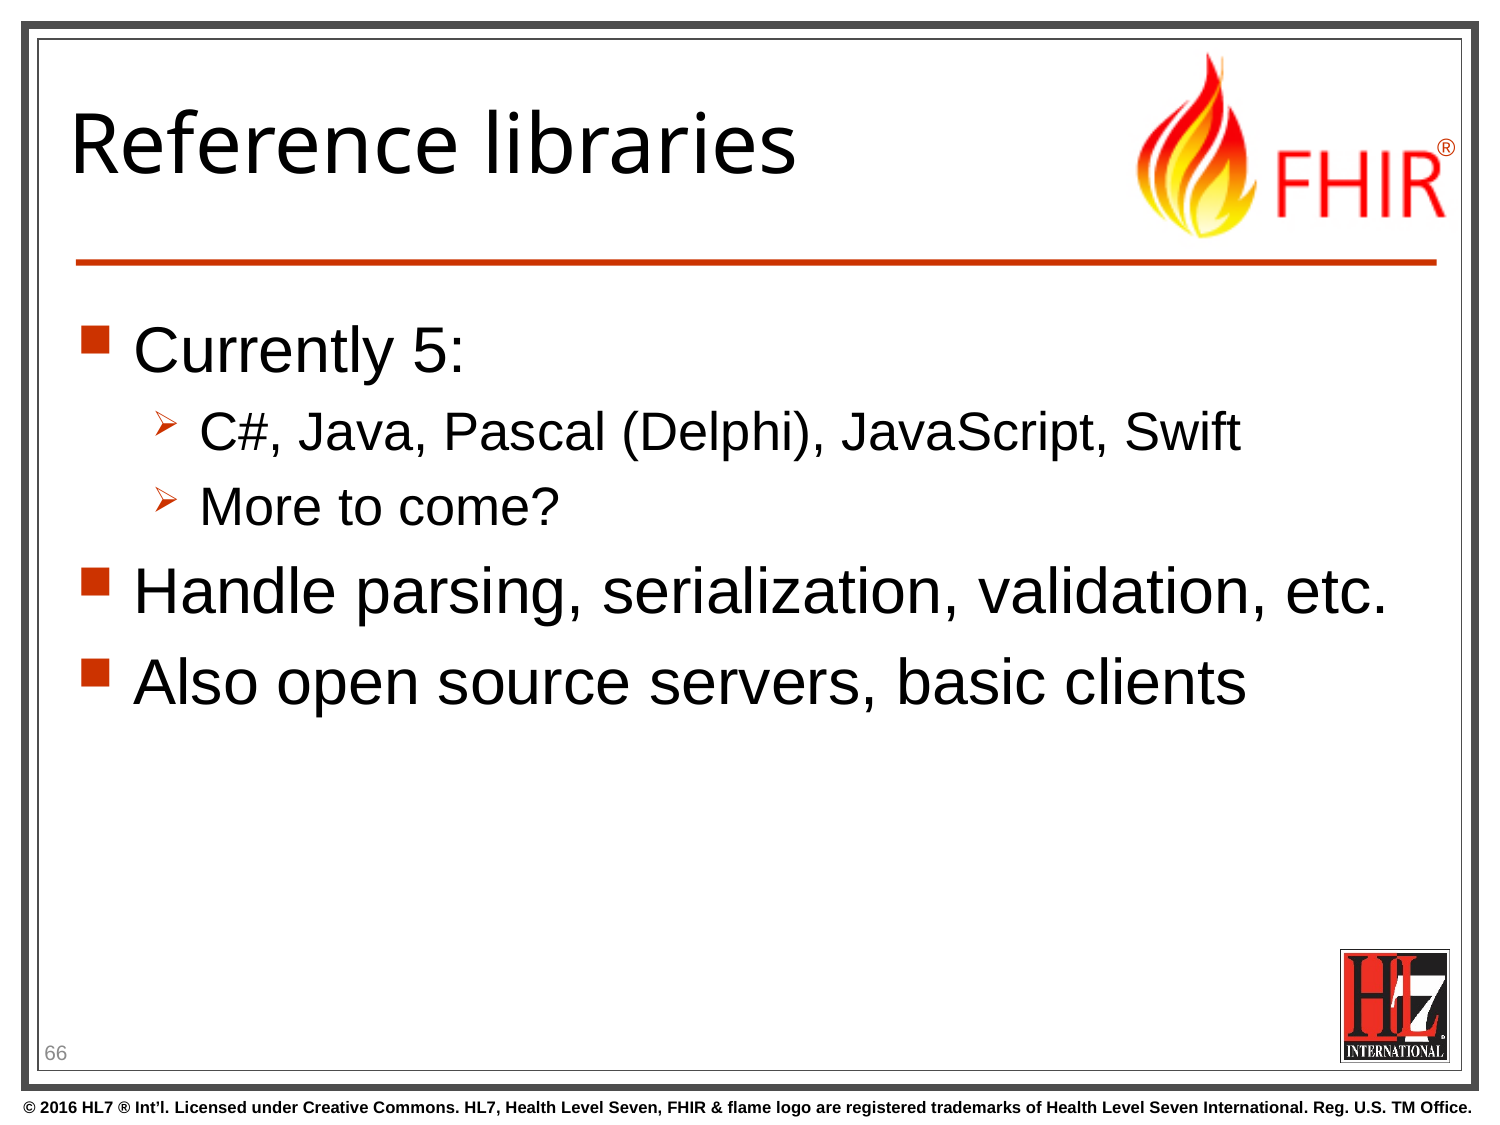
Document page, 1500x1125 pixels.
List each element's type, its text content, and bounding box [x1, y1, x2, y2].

list Currently 5: C#, Java, Pascal (Delphi), JavaScript, Swift More to come? Handle parsing, serialization, validation, etc. Also open source servers, basic clients [62, 299, 1438, 1059]
picture [1340, 949, 1450, 1063]
title Reference libraries [53, 54, 1128, 244]
slide_number 66 [29, 1034, 148, 1071]
picture [1124, 42, 1458, 249]
